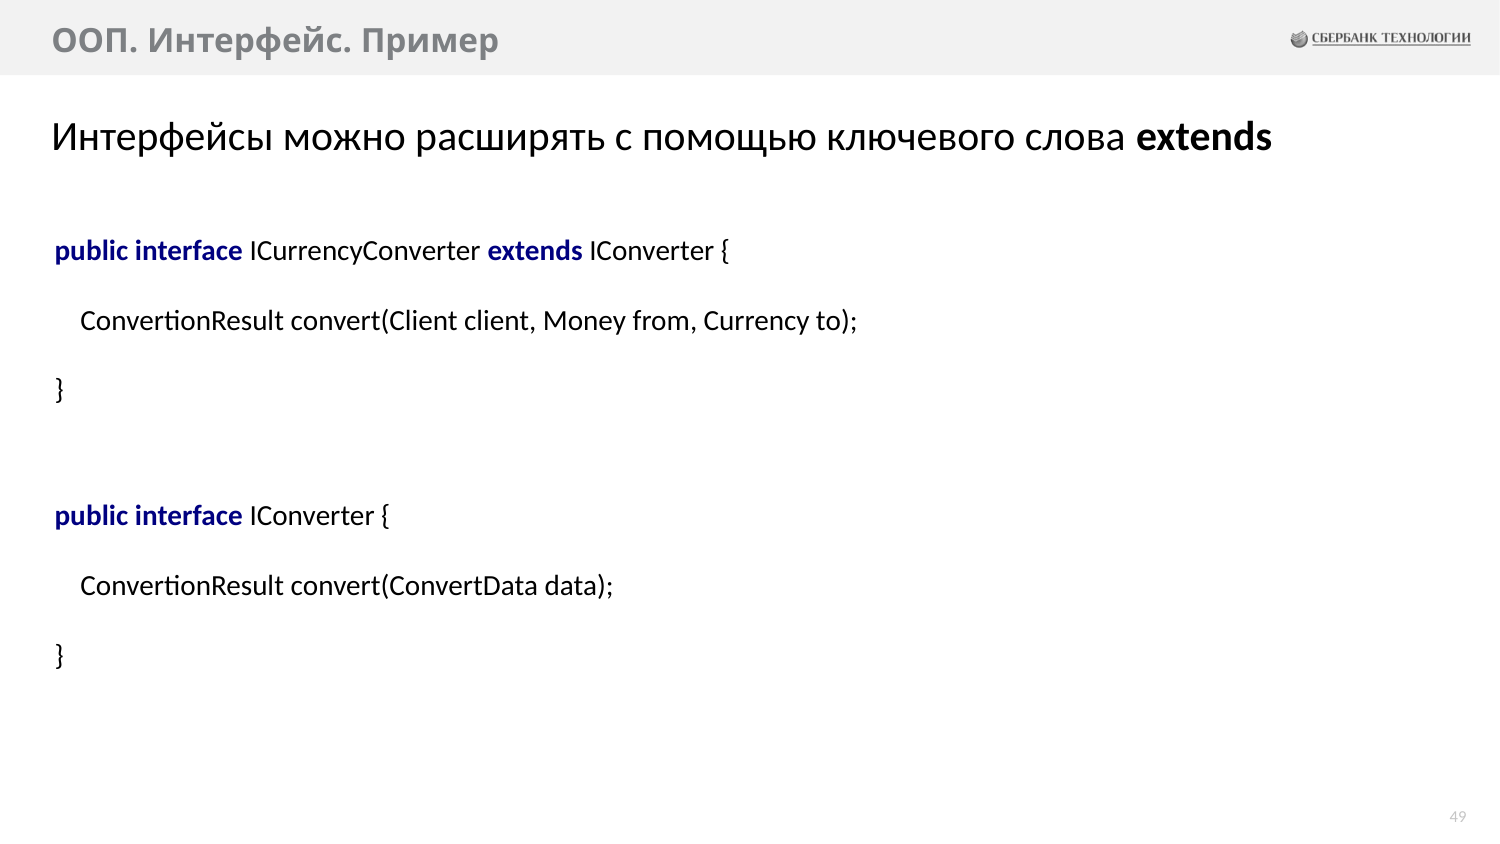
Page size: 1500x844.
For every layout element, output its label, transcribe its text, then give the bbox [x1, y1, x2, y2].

text_box public interface IConverter { ConvertionResult convert(ConvertData data); } [39, 488, 790, 679]
list Интерфейсы можно расширять с помощью ключевого слова extends [39, 102, 1341, 186]
title ООП. Интерфейс. Пример [39, 13, 1256, 65]
text_box public interface ICurrencyConverter extends IConverter { ConvertionResult convert(Client client, Money from, Currency to); } [39, 223, 1046, 449]
slide_number 49 [1127, 793, 1478, 838]
